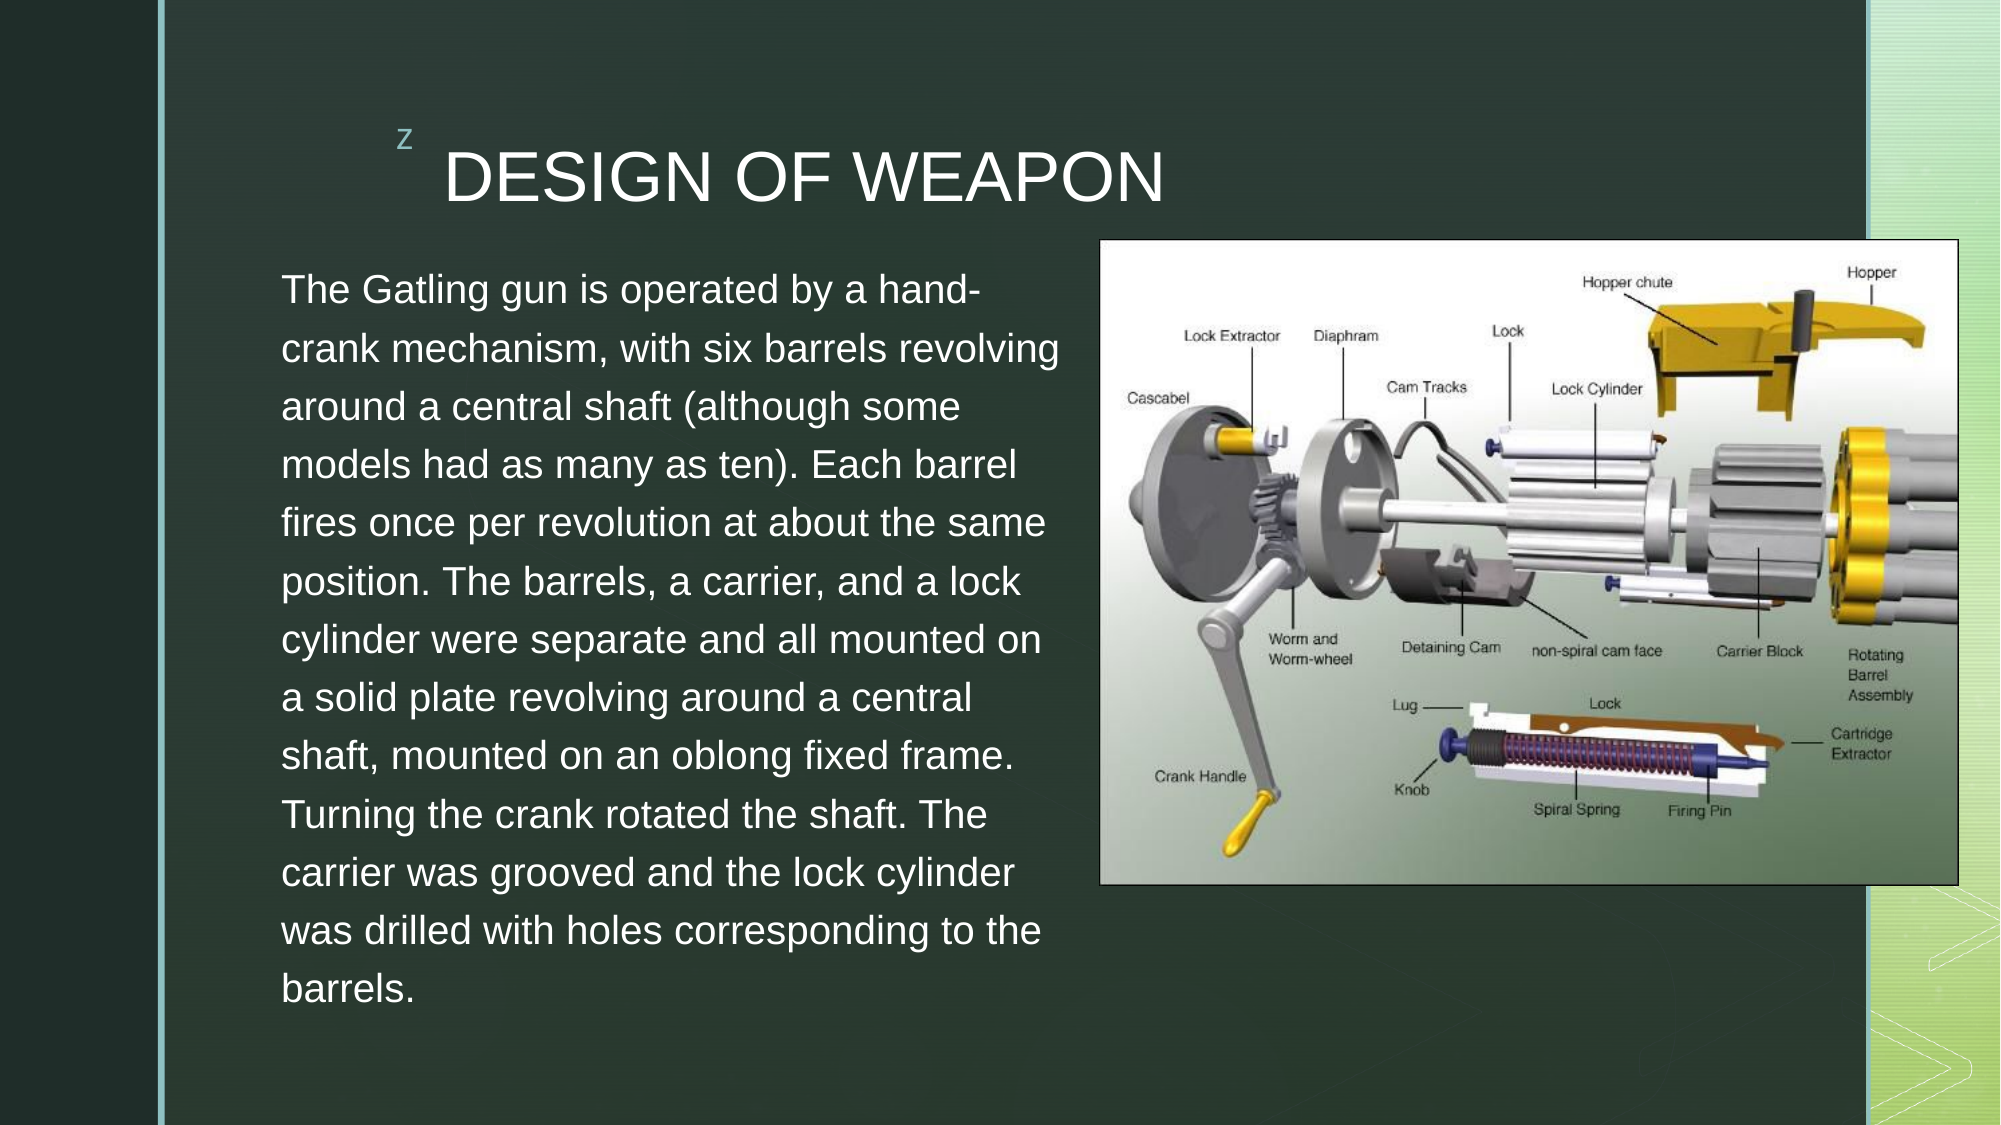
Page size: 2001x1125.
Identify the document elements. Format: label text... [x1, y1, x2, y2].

title DESIGN OF WEAPON [428, 132, 1734, 310]
picture [1098, 0, 2001, 1125]
list The Gatling gun is operated by a hand-crank mechanism, with six barrels revolving around a central shaft (although some models had as many as ten). Each barrel fires once per revolution at about the same position. The barrels, a carrier, and a lock cylinder were separate and all mounted on a solid plate revolving around a central shaft, mounted on an oblong fixed frame. Turning the crank rotated the shaft. The carrier was grooved and the lock cylinder was drilled with holes corresponding to the barrels. [266, 242, 1087, 1023]
